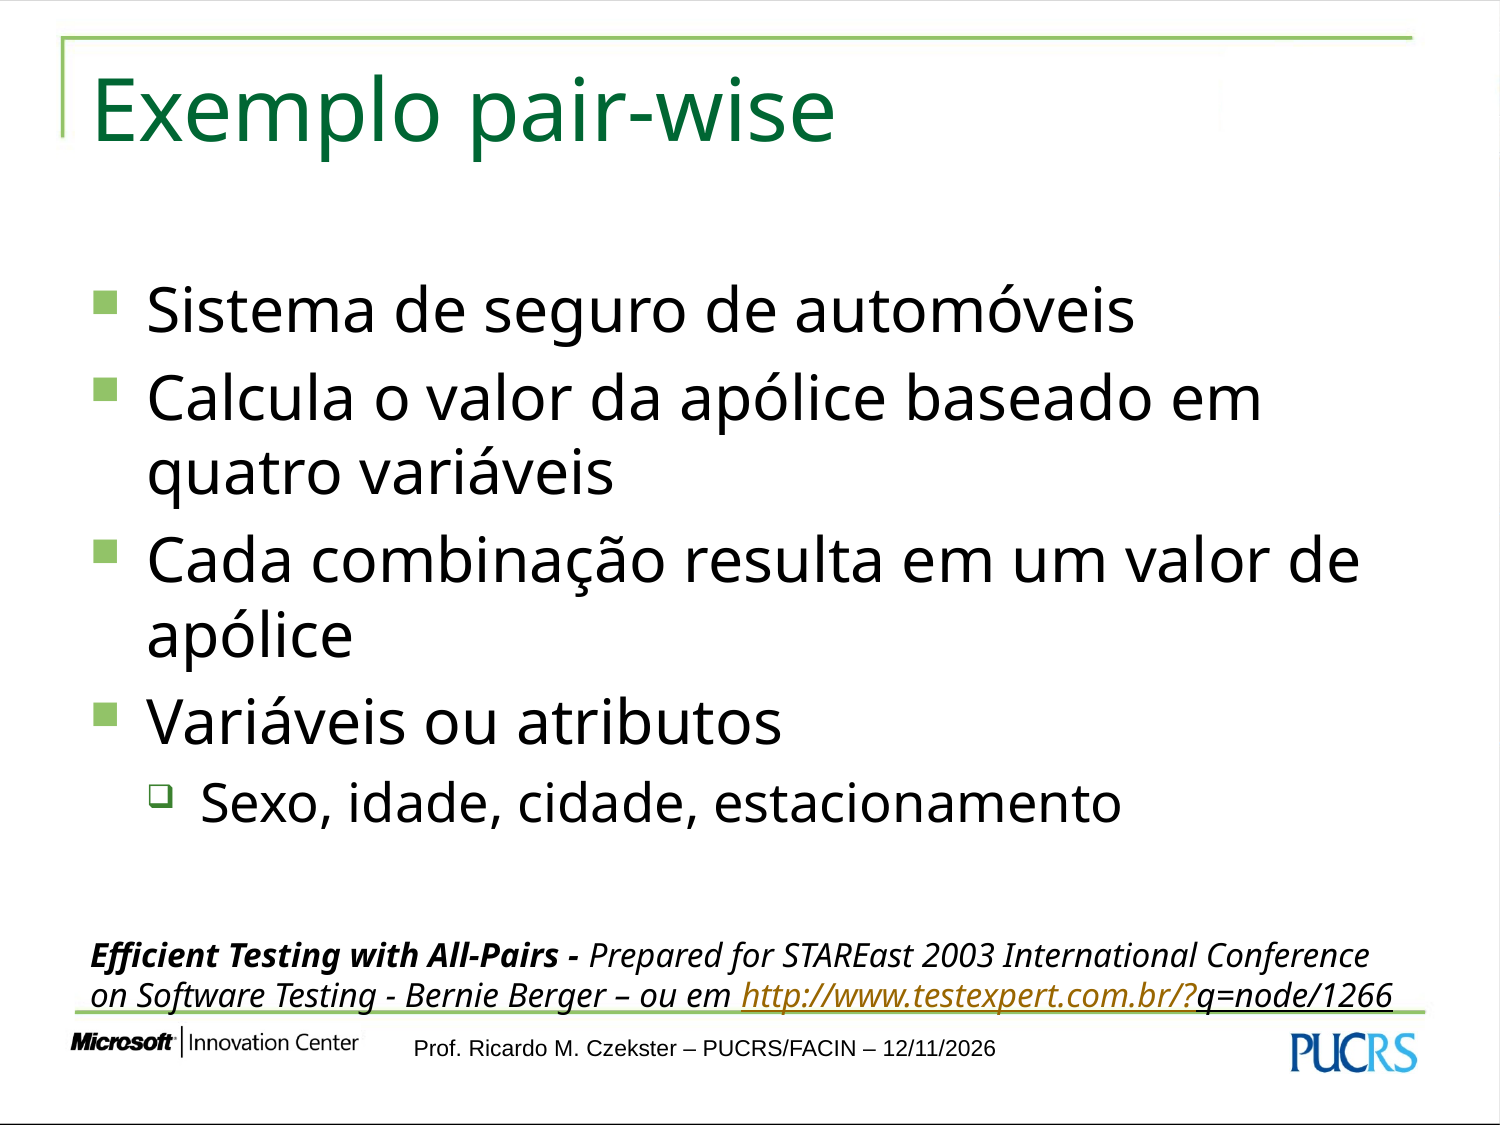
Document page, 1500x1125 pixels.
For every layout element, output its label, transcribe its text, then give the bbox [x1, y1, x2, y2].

title Exemplo pair-wise [74, 46, 1419, 235]
picture [0, 0, 1500, 1125]
list Sistema de seguro de automóveis Calcula o valor da apólice baseado em quatro variáveis Cada combinação resulta em um valor de apólice Variáveis ou atributos Sexo, idade, cidade, estacionamento Efficient Testing with All-Pairs - Prepared for STAREast 2003 International Conference on Software Testing - Bernie Berger – ou em http://www.testexpert.com.br/?q=node/1266 [74, 262, 1426, 1006]
